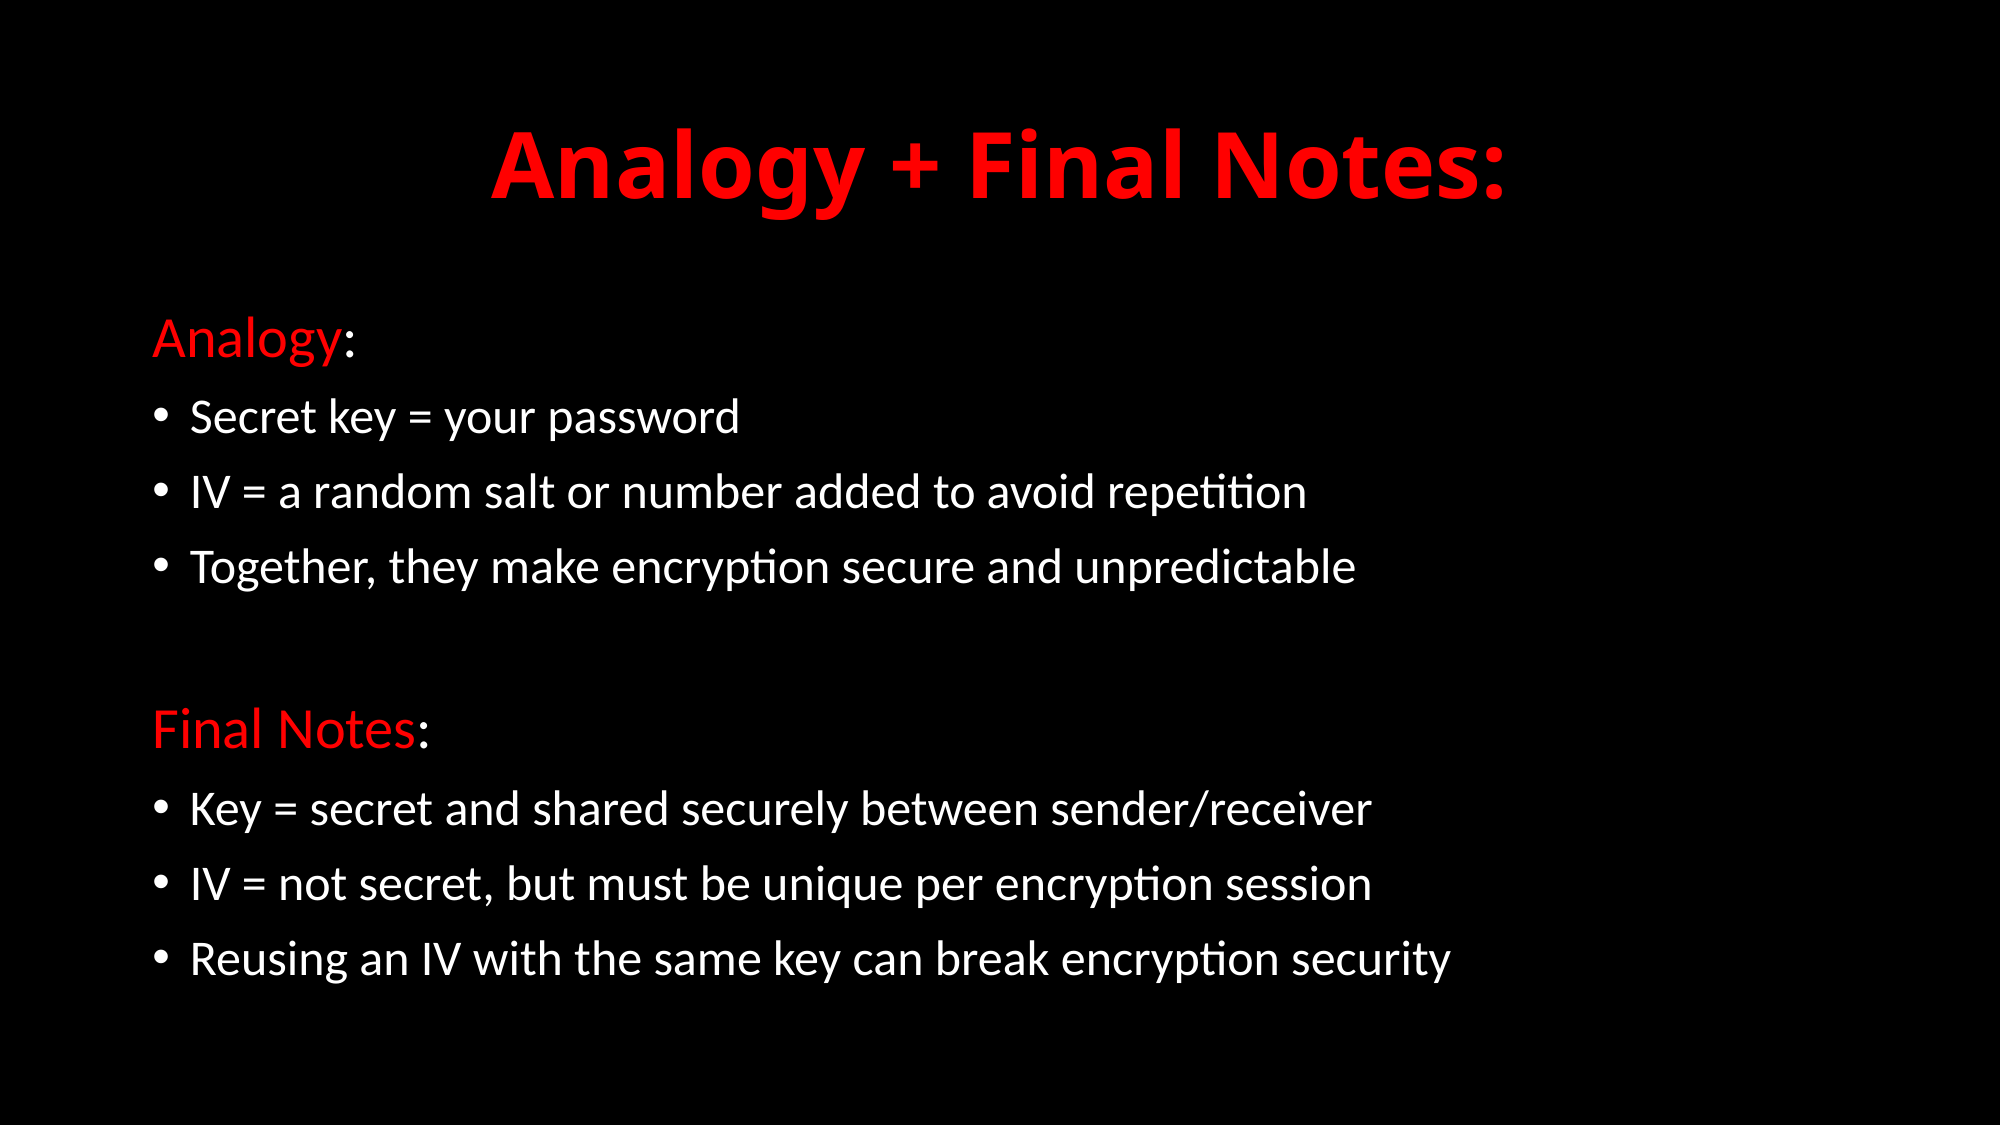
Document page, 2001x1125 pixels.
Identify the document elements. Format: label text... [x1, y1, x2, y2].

list Analogy: Secret key = your password IV = a random salt or number added to avoid repetition Together, they make encryption secure and unpredictable Final Notes: Key = secret and shared securely between sender/receiver IV = not secret, but must be unique per encryption session Reusing an IV with the same key can break encryption security [137, 299, 1863, 1014]
title Analogy + Final Notes: [137, 59, 1863, 278]
